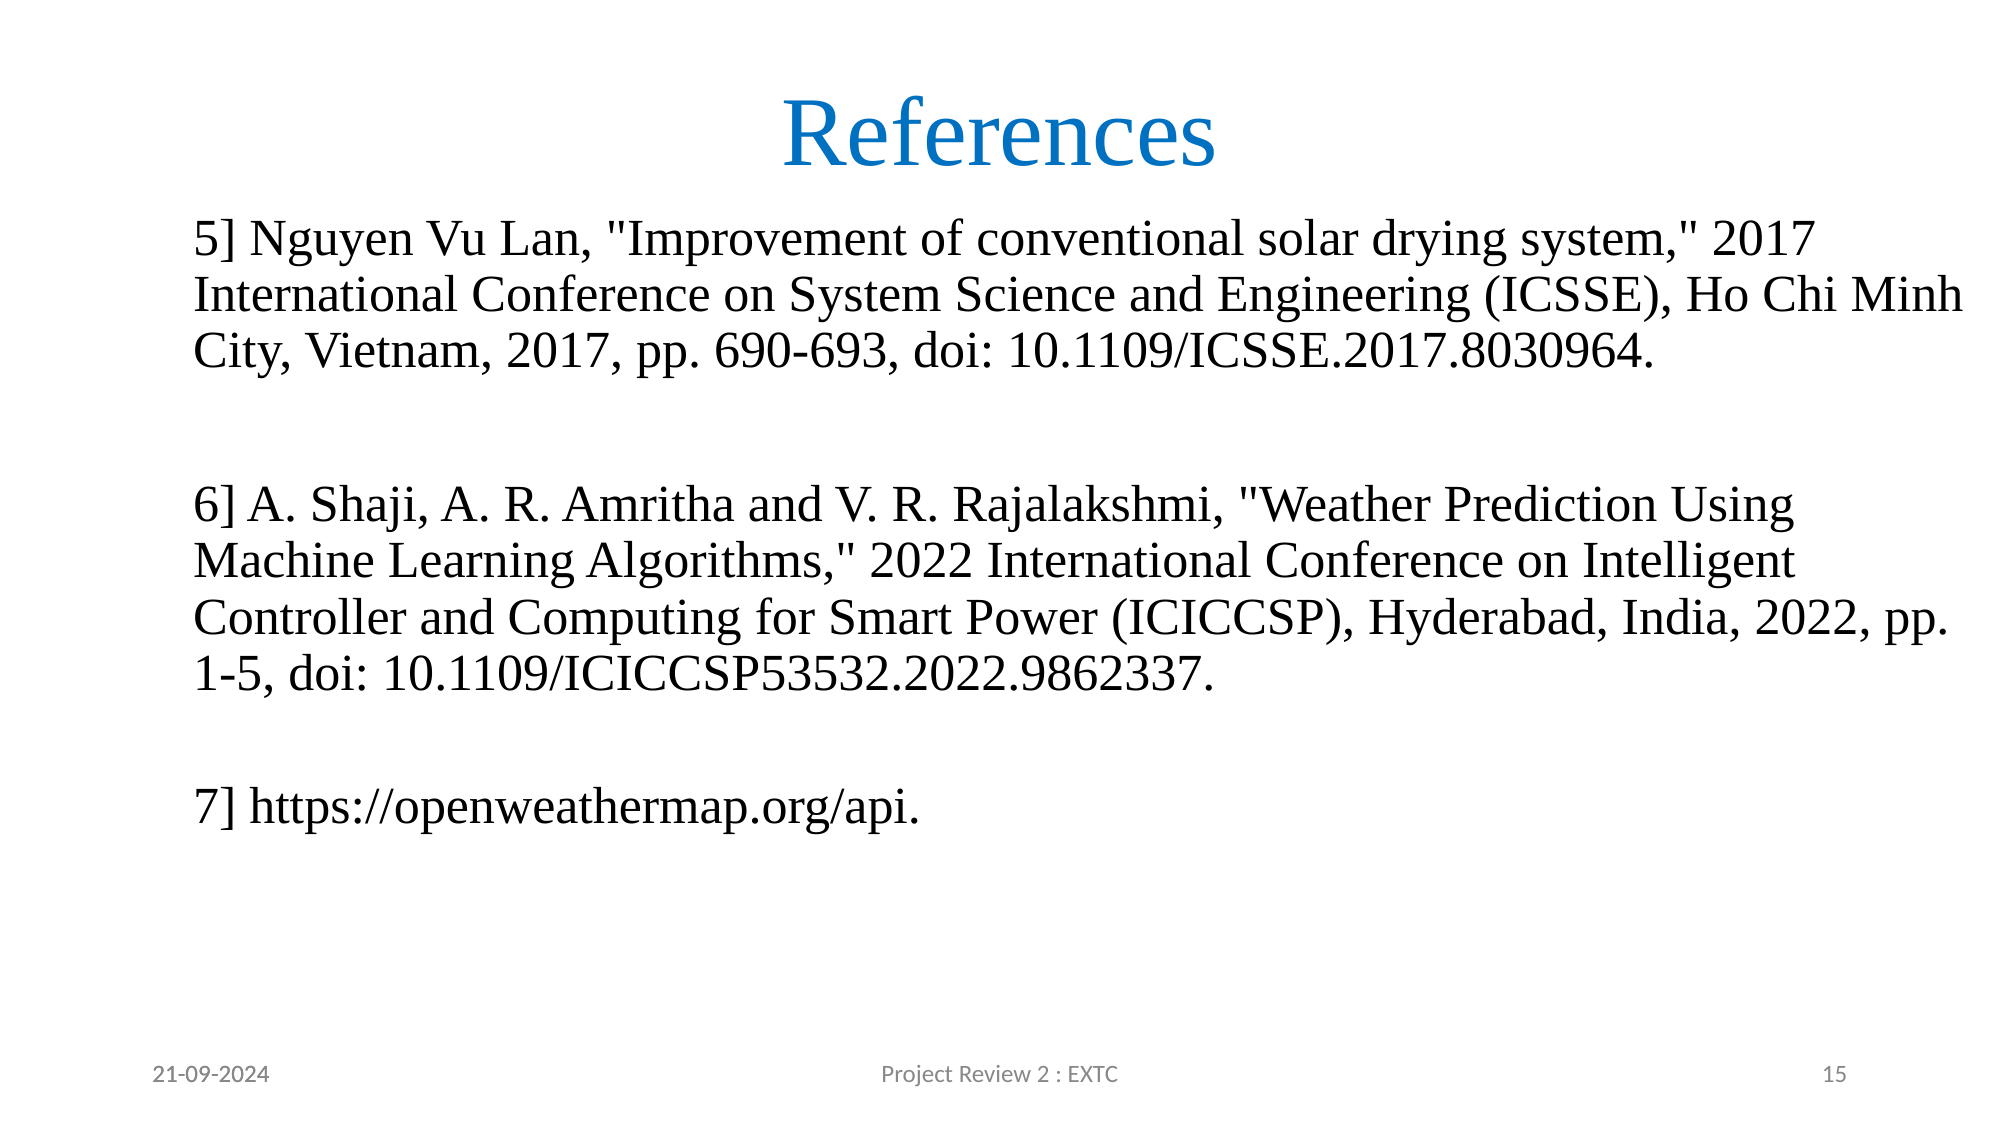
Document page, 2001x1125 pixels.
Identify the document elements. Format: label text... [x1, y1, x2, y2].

footer Project Review 2 : EXTC [662, 1042, 1338, 1103]
list 5] Nguyen Vu Lan, "Improvement of conventional solar drying system," 2017 International Conference on System Science and Engineering (ICSSE), Ho Chi Minh City, Vietnam, 2017, pp. 690-693, doi: 10.1109/ICSSE.2017.8030964. 6] A. Shaji, A. R. Amritha and V. R. Rajalakshmi, "Weather Prediction Using Machine Learning Algorithms," 2022 International Conference on Intelligent Controller and Computing for Smart Power (ICICCSP), Hyderabad, India, 2022, pp. 1-5, doi: 10.1109/ICICCSP53532.2022.9862337. 7] https://openweathermap.org/api. [178, 203, 2000, 1014]
title References [137, 59, 1863, 278]
slide_number ‹#› [1412, 1042, 1863, 1103]
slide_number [137, 1042, 588, 1103]
